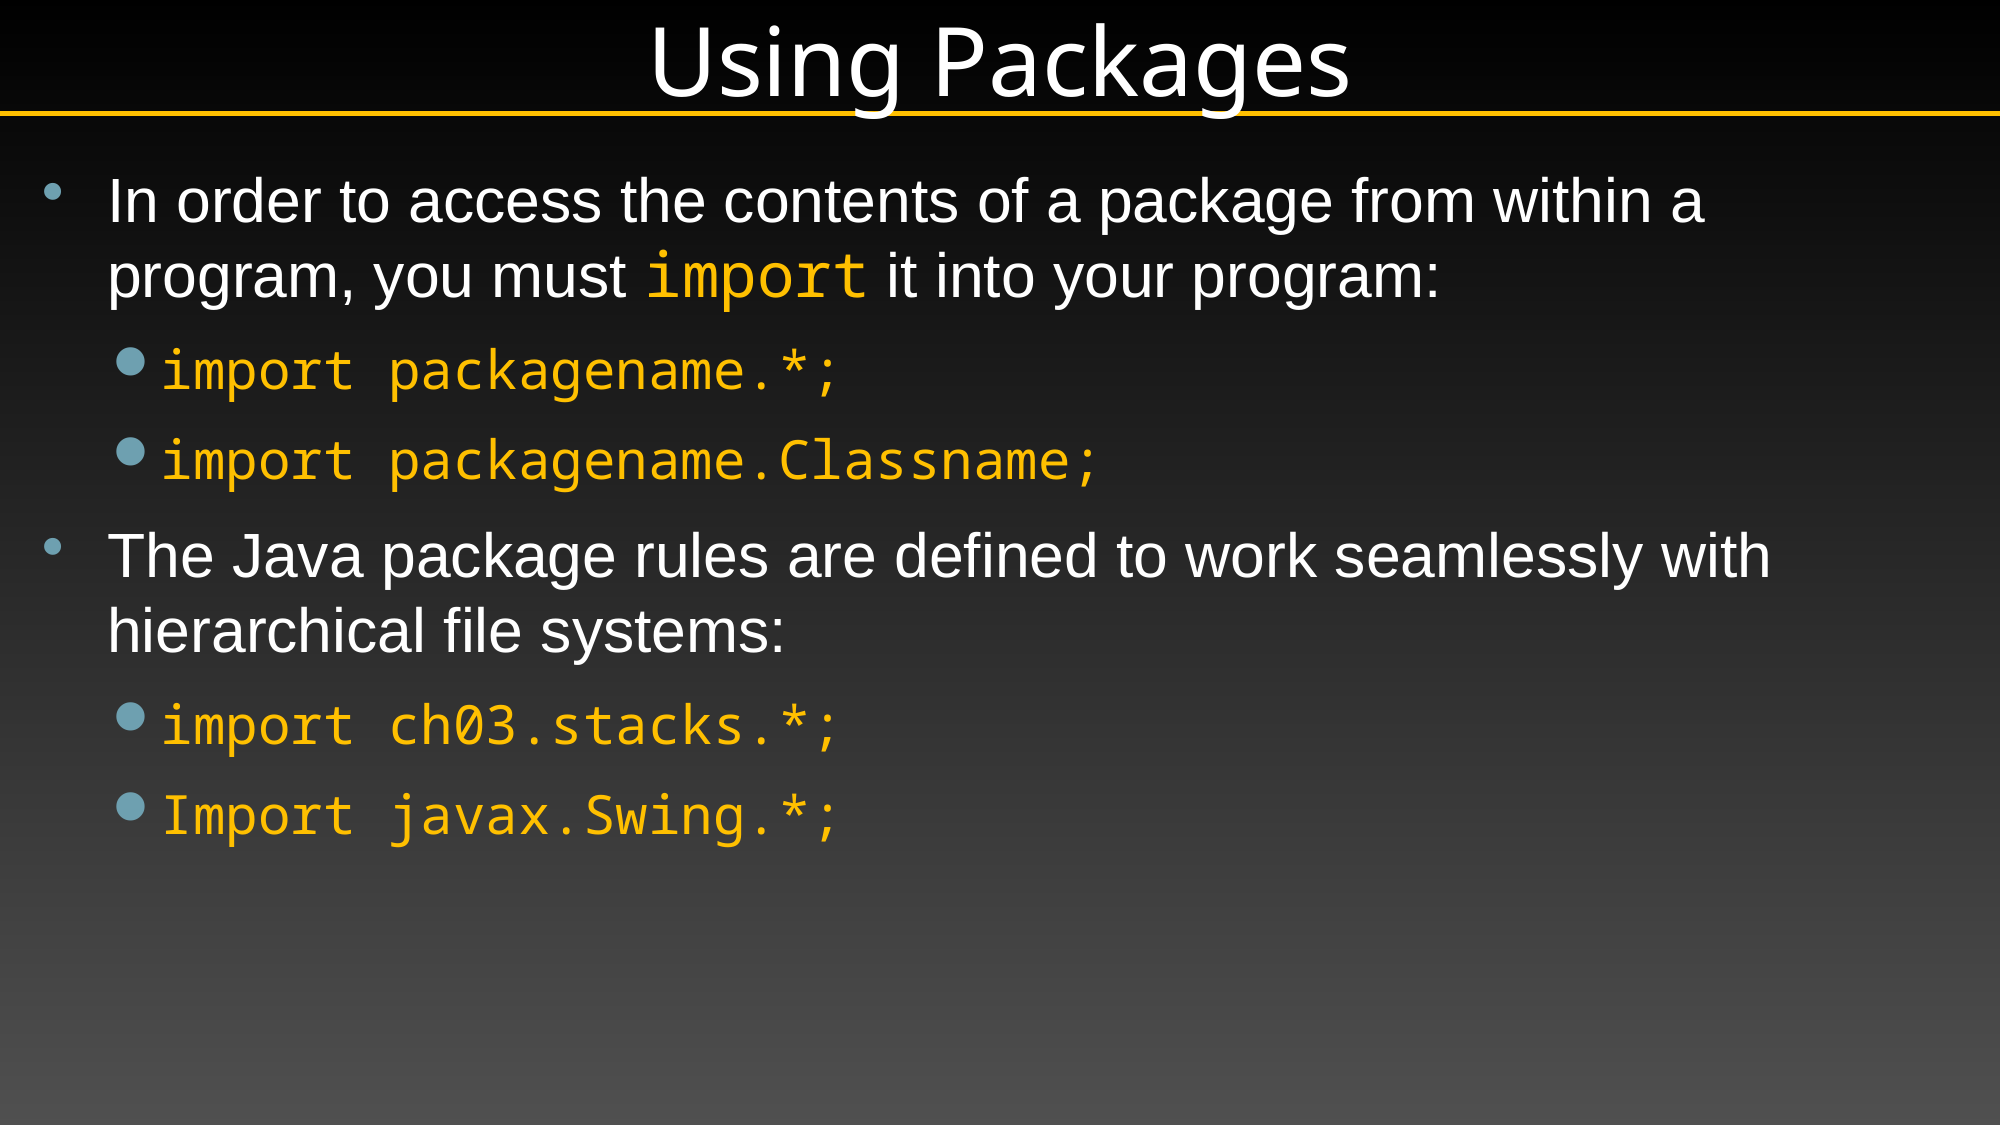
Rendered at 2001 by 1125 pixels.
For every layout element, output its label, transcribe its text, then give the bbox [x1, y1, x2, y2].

list In order to access the contents of a package from within a program, you must import it into your program: import packagename.*; import packagename.Classname; The Java package rules are defined to work seamlessly with hierarchical file systems: import ch03.stacks.*; Import javax.Swing.*; [23, 152, 1977, 1032]
title Using Packages [249, 1, 1751, 116]
